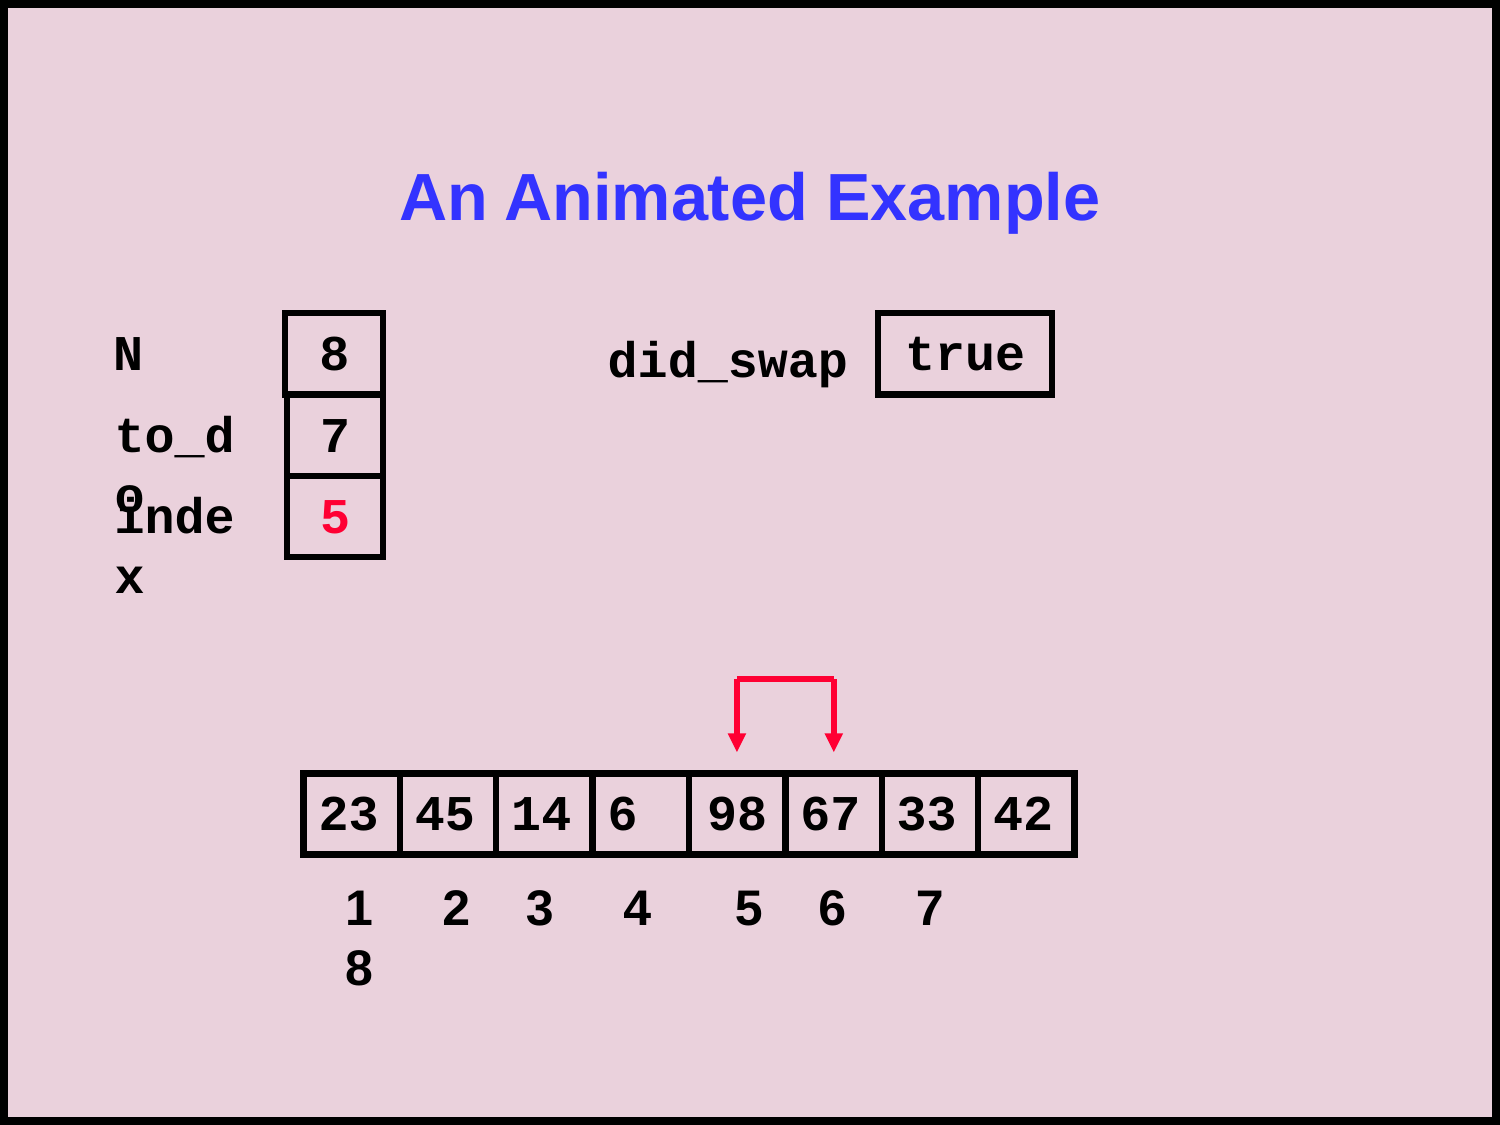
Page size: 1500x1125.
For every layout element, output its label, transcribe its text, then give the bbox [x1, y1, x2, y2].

text_box 45 [400, 773, 497, 855]
text_box true [877, 313, 1053, 395]
text_box 6 [592, 773, 688, 855]
text_box 14 [497, 773, 592, 855]
text_box 98 [688, 773, 786, 855]
text_box 23 [303, 773, 400, 855]
text_box 8 [285, 313, 384, 395]
title An Animated Example [112, 99, 1388, 288]
text_box 67 [786, 773, 881, 855]
text_box did_swap [592, 319, 877, 395]
text_box 7 [286, 395, 384, 475]
text_box to_do [99, 394, 280, 470]
text_box 1 2 3 4 5 6 7 8 [329, 868, 1053, 944]
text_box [736, 678, 835, 753]
text_box 5 [286, 475, 384, 557]
text_box 42 [978, 773, 1075, 855]
text_box 33 [881, 773, 978, 855]
text_box N [98, 313, 279, 389]
text_box index [99, 475, 280, 551]
